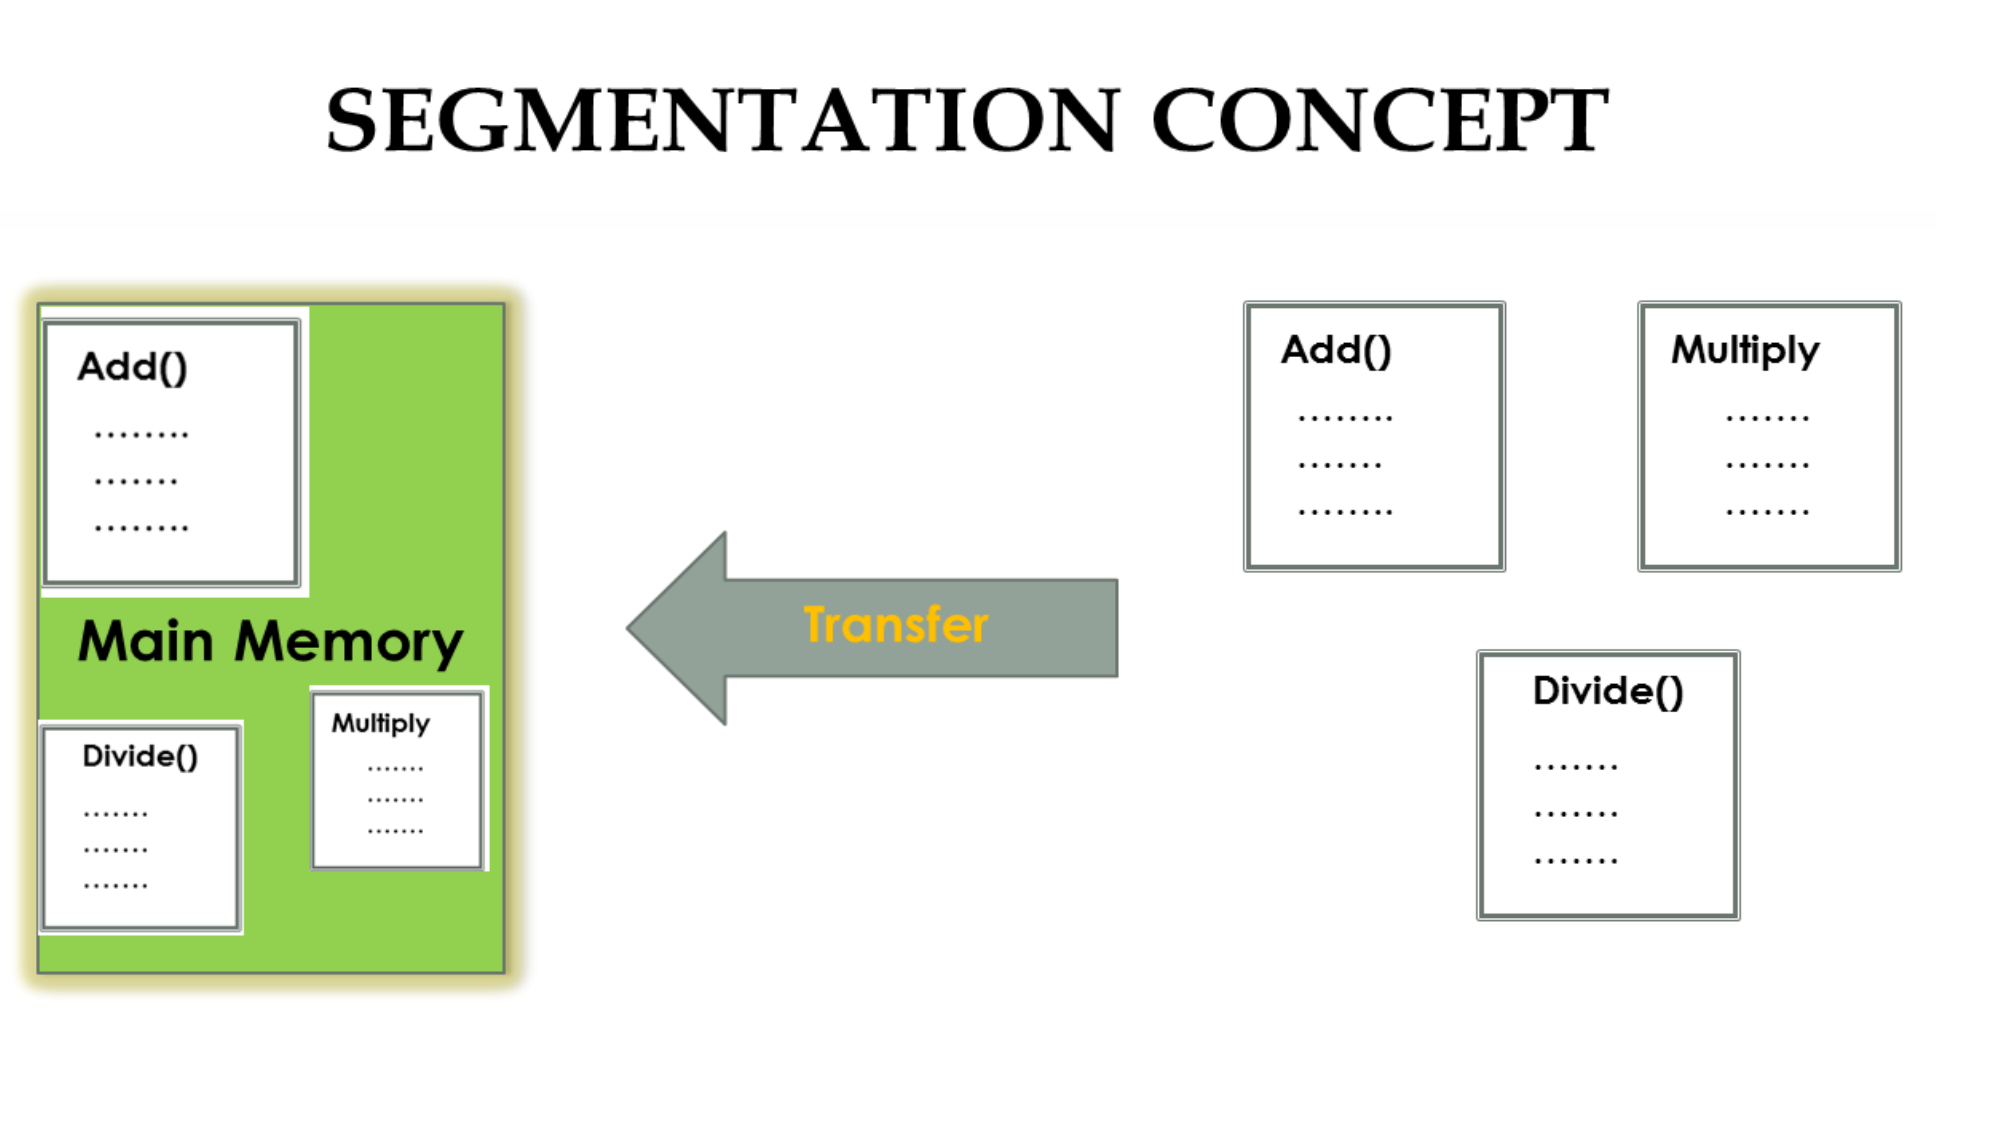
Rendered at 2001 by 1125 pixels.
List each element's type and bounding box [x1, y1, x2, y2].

picture [0, 52, 1936, 1039]
